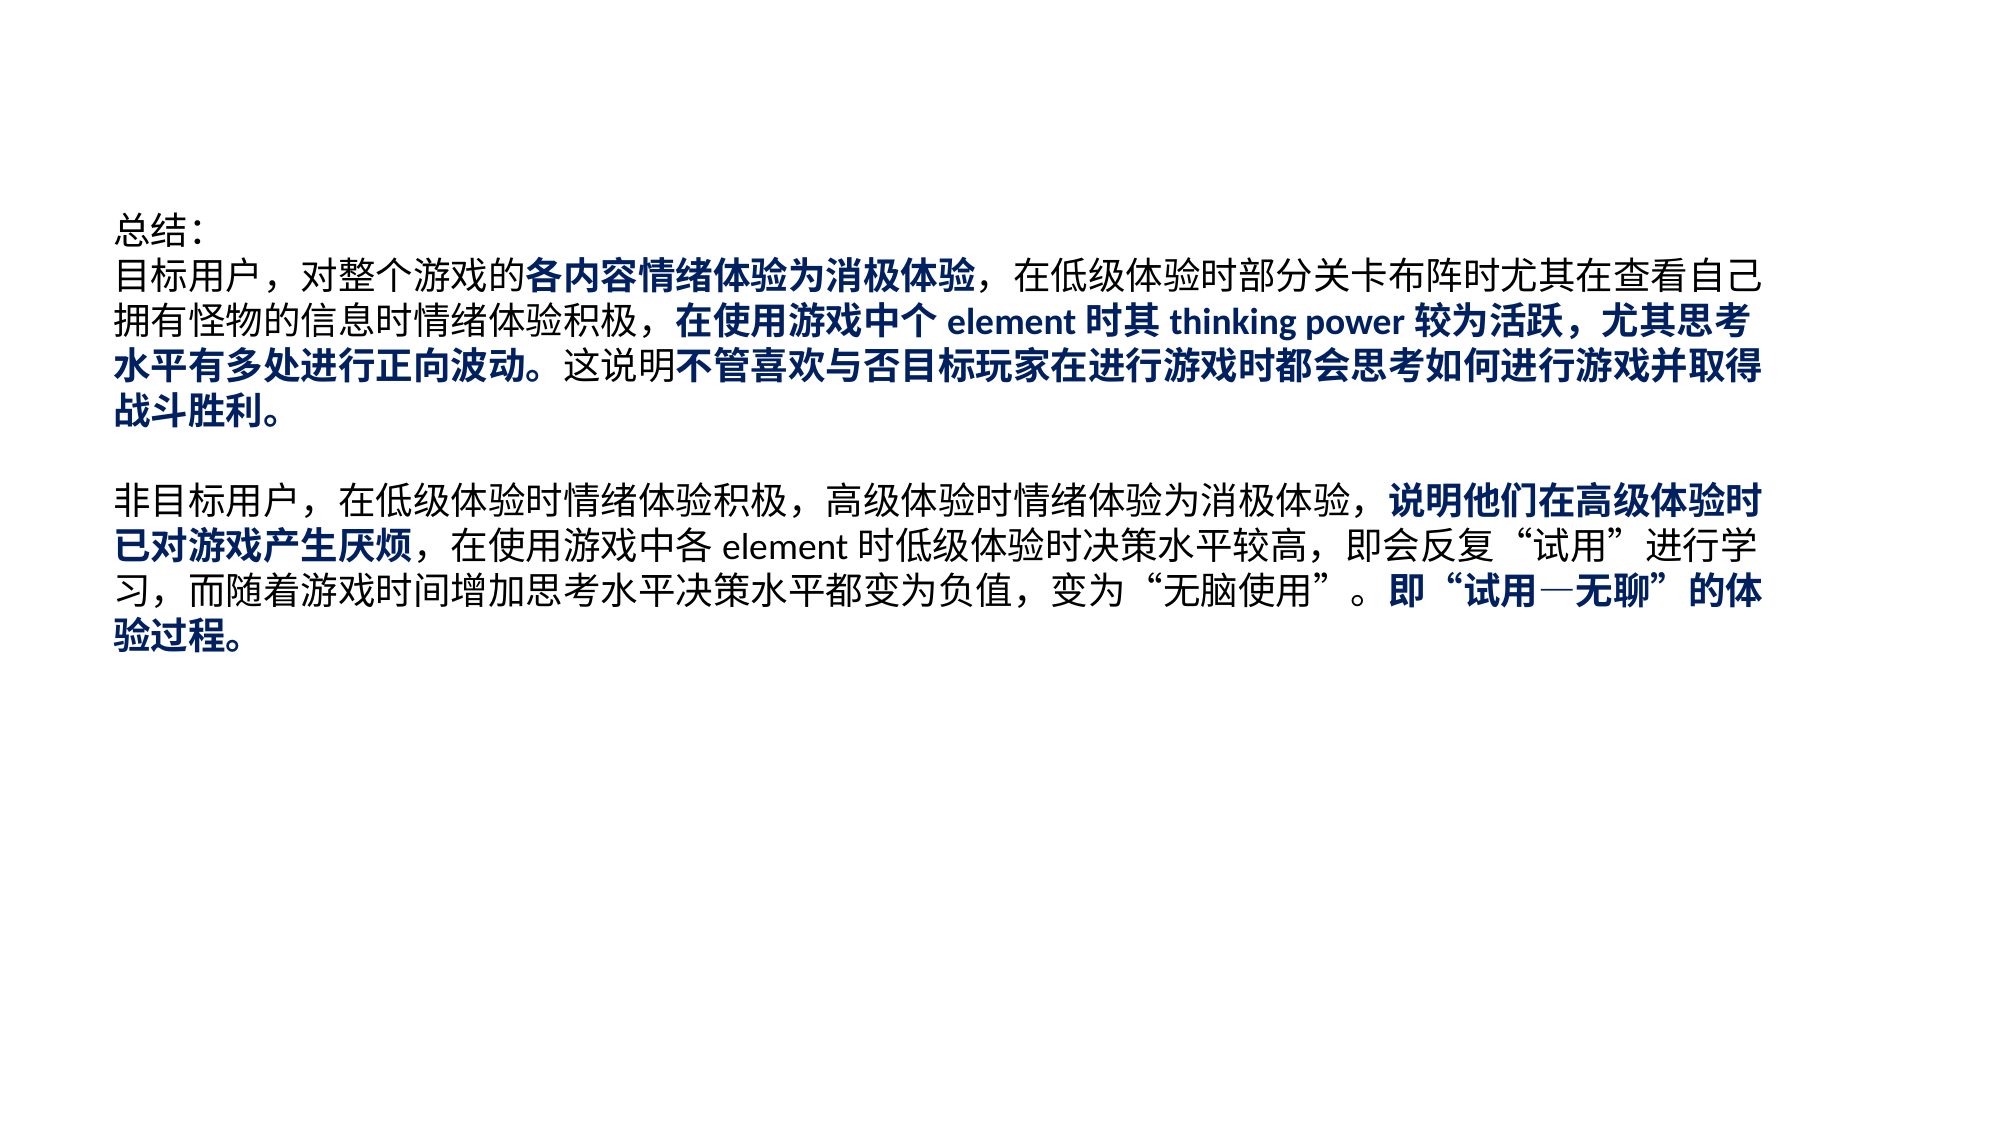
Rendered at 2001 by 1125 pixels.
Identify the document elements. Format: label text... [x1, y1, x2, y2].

text_box 总结： 目标用户，对整个游戏的各内容情绪体验为消极体验，在低级体验时部分关卡布阵时尤其在查看自己拥有怪物的信息时情绪体验积极，在使用游戏中个element时其thinking power较为活跃，尤其思考水平有多处进行正向波动。这说明不管喜欢与否目标玩家在进行游戏时都会思考如何进行游戏并取得战斗胜利。 非目标用户，在低级体验时情绪体验积极，高级体验时情绪体验为消极体验，说明他们在高级体验时已对游戏产生厌烦，在使用游戏中各element时低级体验时决策水平较高，即会反复“试用”进行学习，而随着游戏时间增加思考水平决策水平都变为负值，变为“无脑使用”。即“试用—无聊”的体验过程。 [98, 199, 1784, 665]
